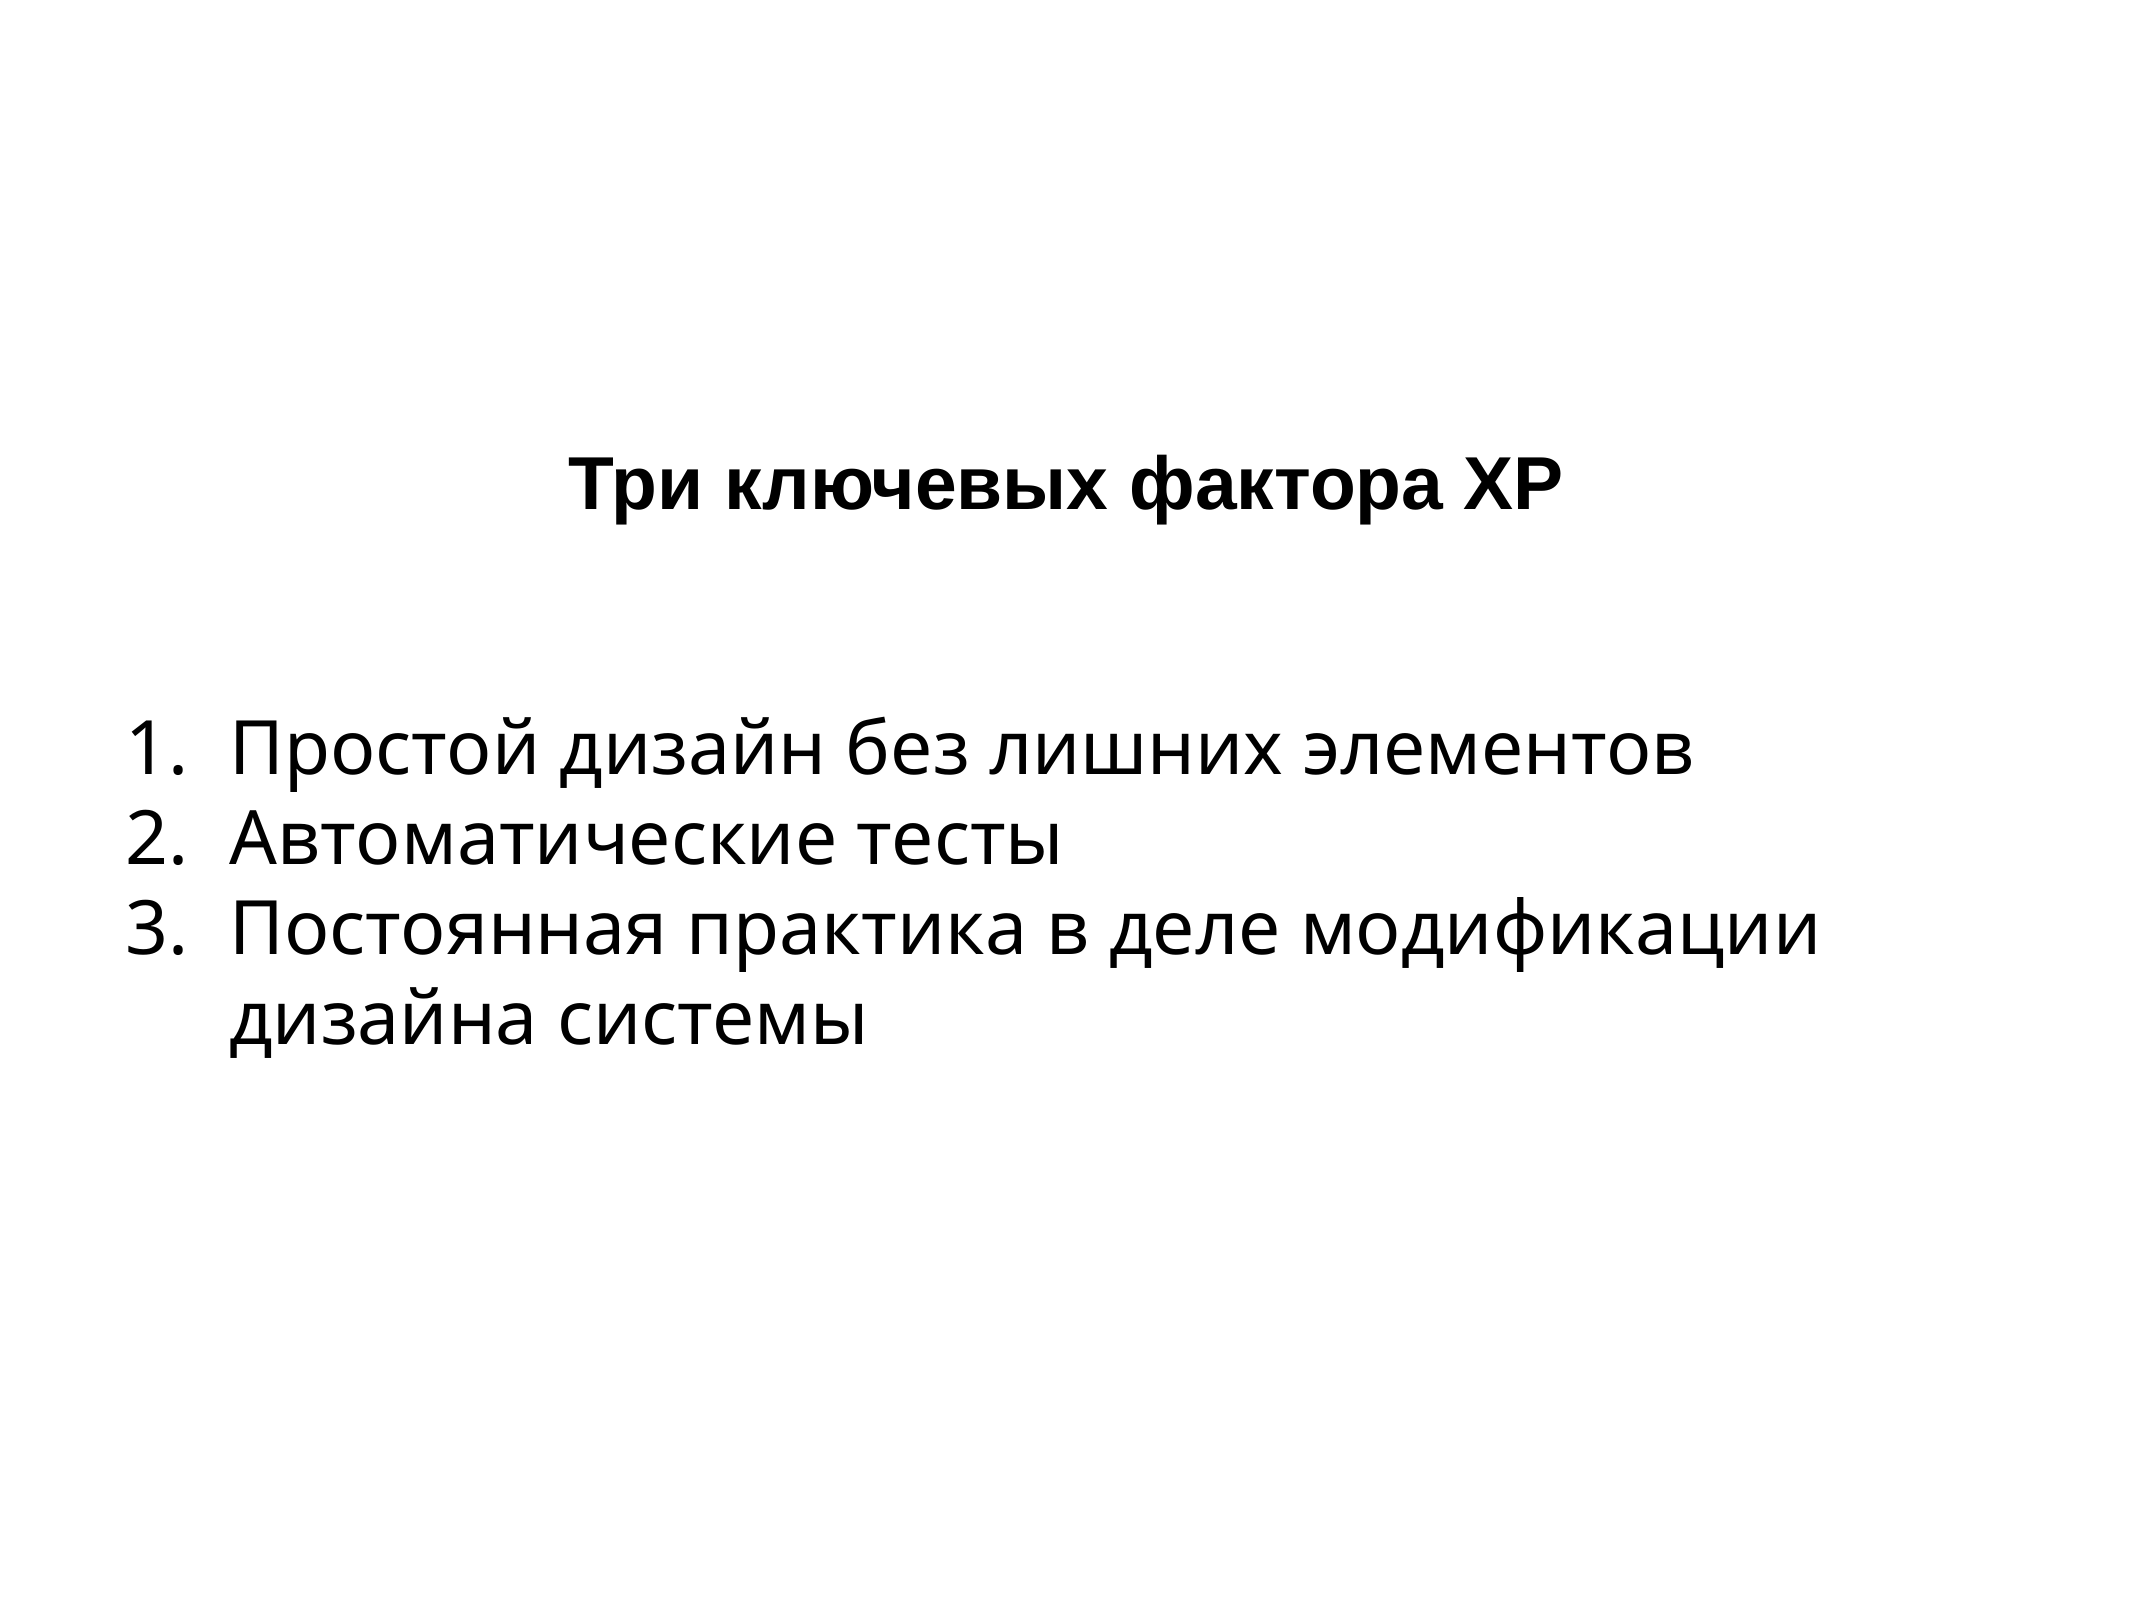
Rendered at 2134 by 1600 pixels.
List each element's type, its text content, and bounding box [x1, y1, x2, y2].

text_box Простой дизайн без лишних элементов Автоматические тесты Постоянная практика в деле модификации дизайна системы [117, 690, 2017, 1068]
title Три ключевых фактора ХР [207, 207, 1926, 690]
